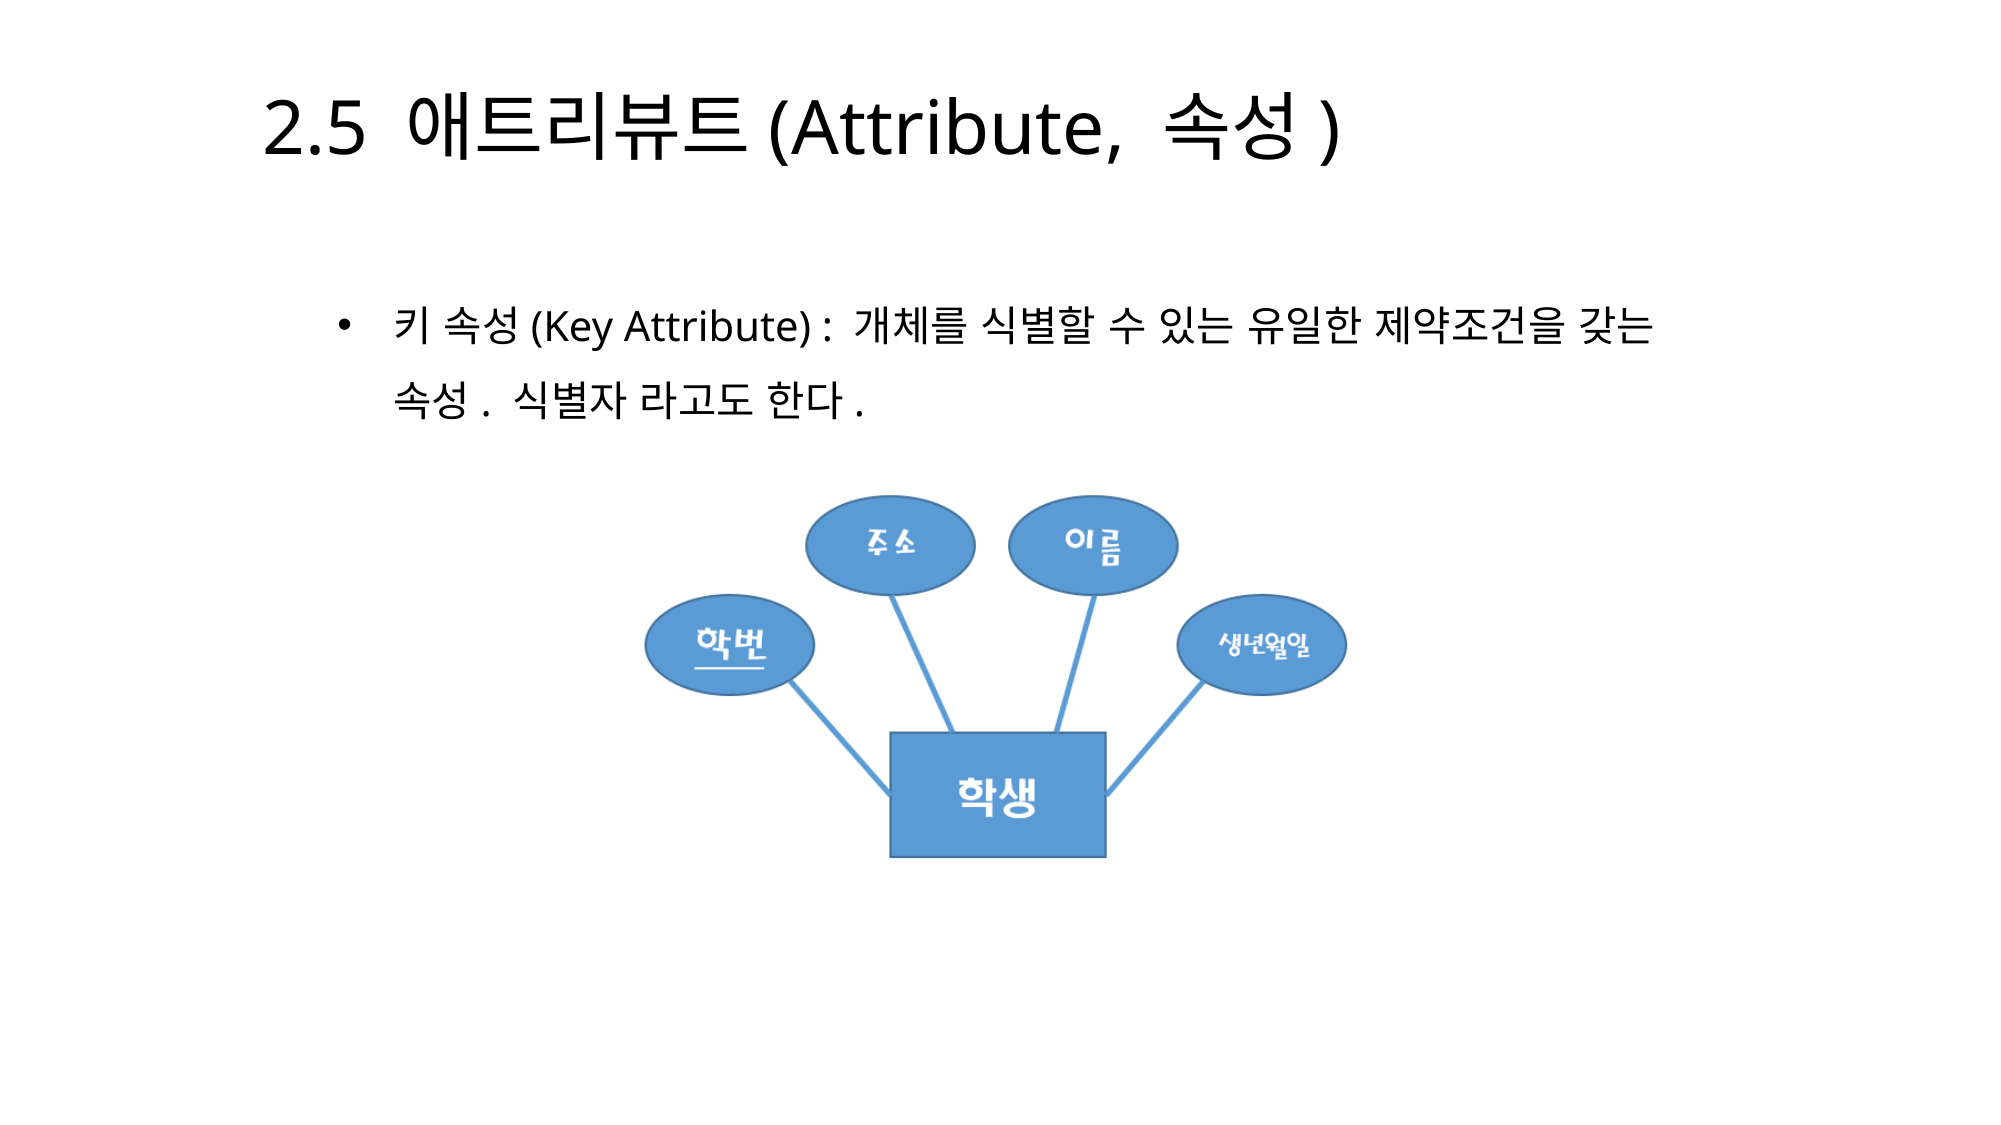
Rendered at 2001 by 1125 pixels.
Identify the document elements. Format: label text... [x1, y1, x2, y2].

text_box 2.5 애트리뷰트(Attribute, 속성) [247, 72, 1826, 177]
text_box 키 속성(Key Attribute) : 개체를 식별할 수 있는 유일한 제약조건을 갖는 속성. 식별자 라고도 한다. [247, 267, 1747, 432]
picture [588, 433, 1406, 907]
